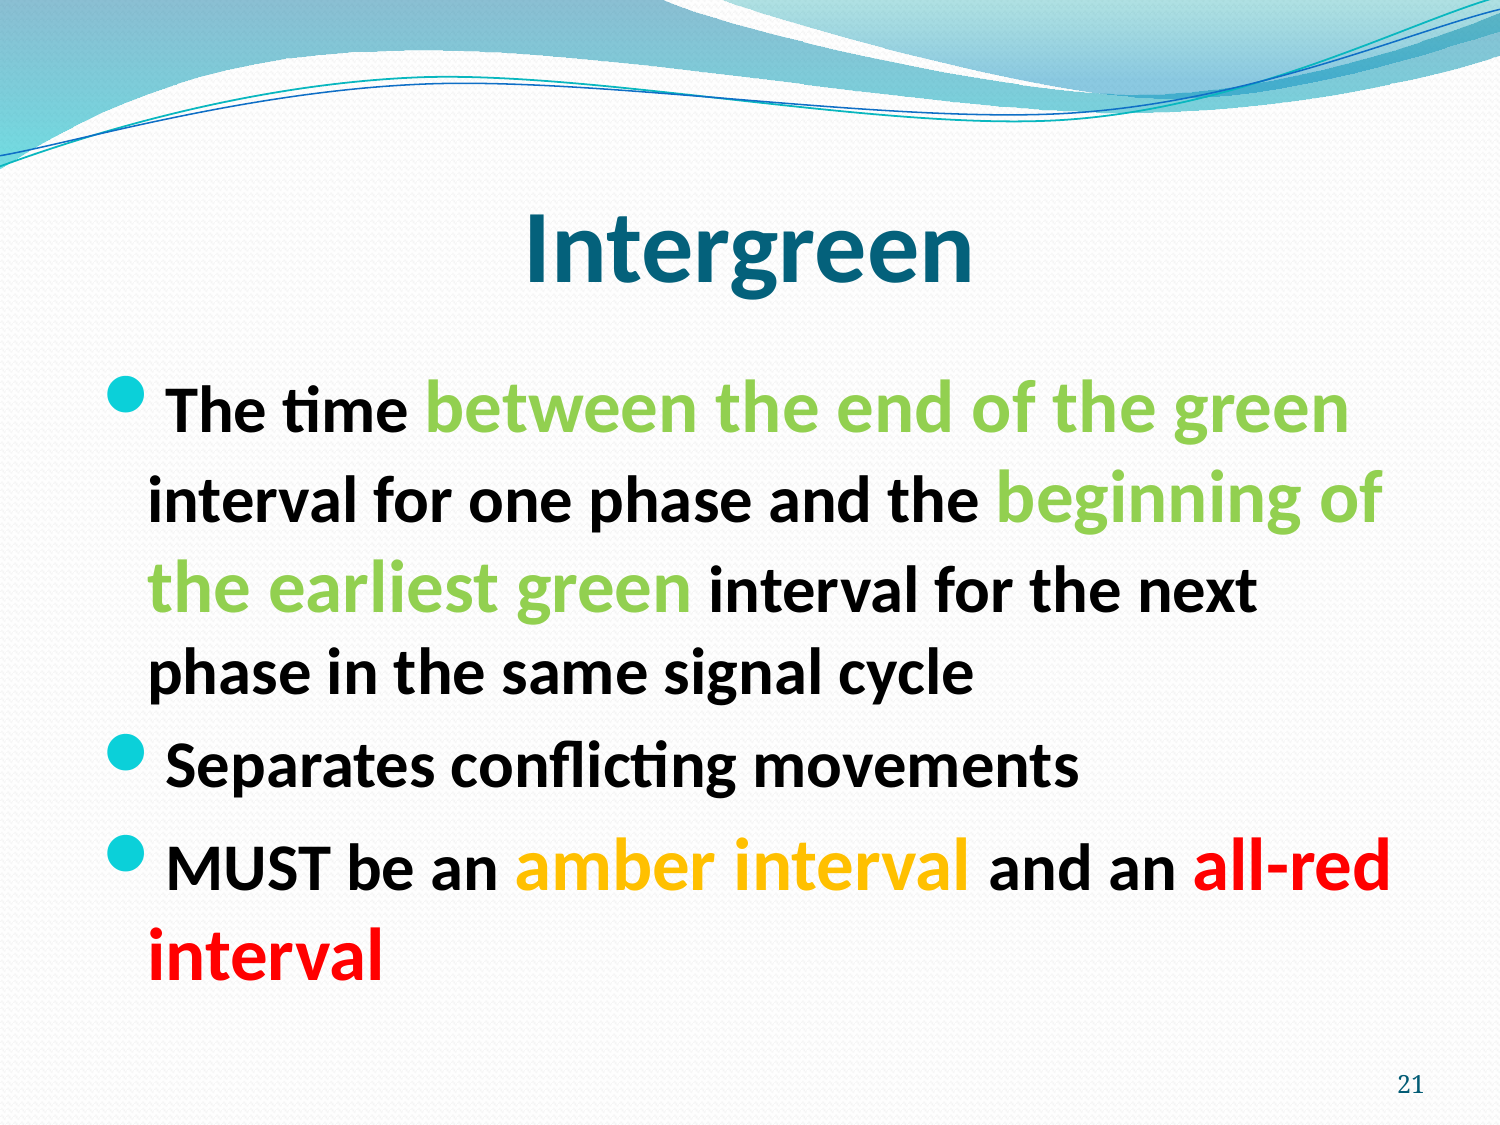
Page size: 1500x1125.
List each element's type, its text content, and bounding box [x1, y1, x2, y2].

list The time between the end of the green interval for one phase and the beginning of the earliest green interval for the next phase in the same signal cycle Separates conflicting movements MUST be an amber interval and an all-red interval [87, 350, 1450, 1075]
title Intergreen [75, 115, 1425, 303]
slide_number 21 [1299, 1042, 1425, 1103]
